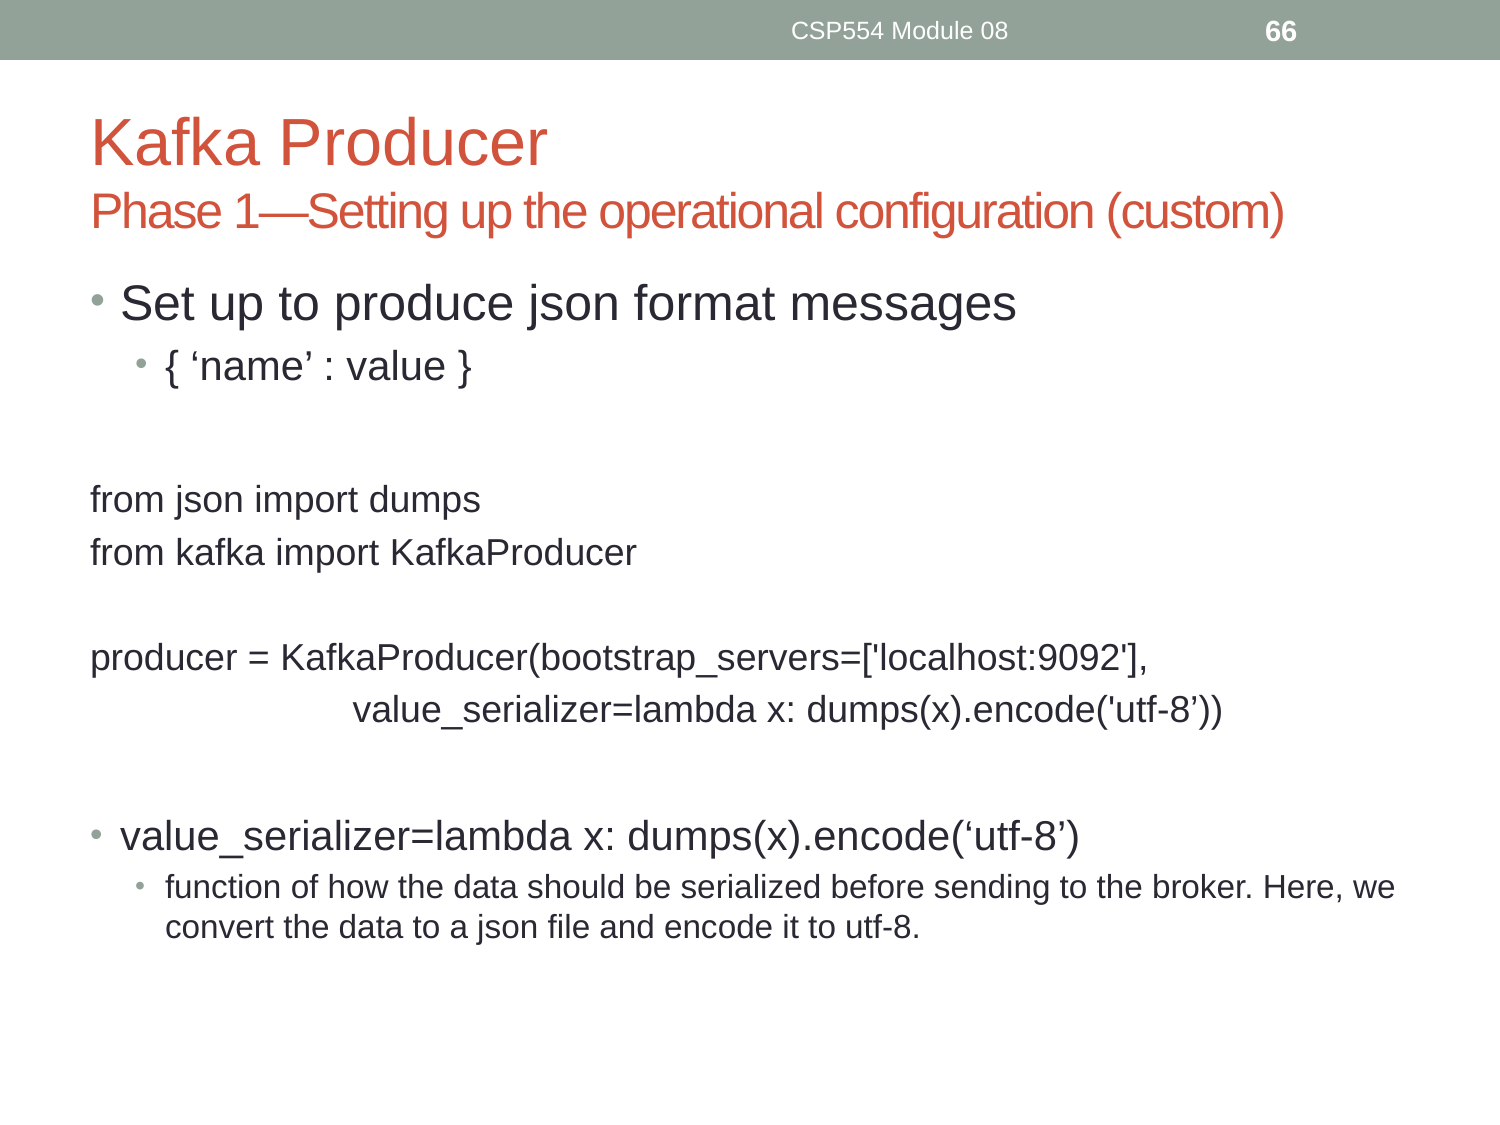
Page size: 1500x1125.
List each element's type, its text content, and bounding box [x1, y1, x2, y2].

title Kafka Producer Phase 1—Setting up the operational configuration (custom) [75, 87, 1425, 250]
footer CSP554 Module 08 [562, 3, 1238, 57]
list Set up to produce json format messages { ‘name’ : value } from json import dumps from kafka import KafkaProducer producer = KafkaProducer(bootstrap_servers=['localhost:9092'], value_serializer=lambda x: dumps(x).encode('utf-8’)) value_serializer=lambda x: dumps(x).encode(‘utf-8’) function of how the data should be serialized before sending to the broker. Here, we convert the data to a json file and encode it to utf-8. [75, 262, 1425, 1063]
slide_number 66 [1250, 3, 1425, 57]
